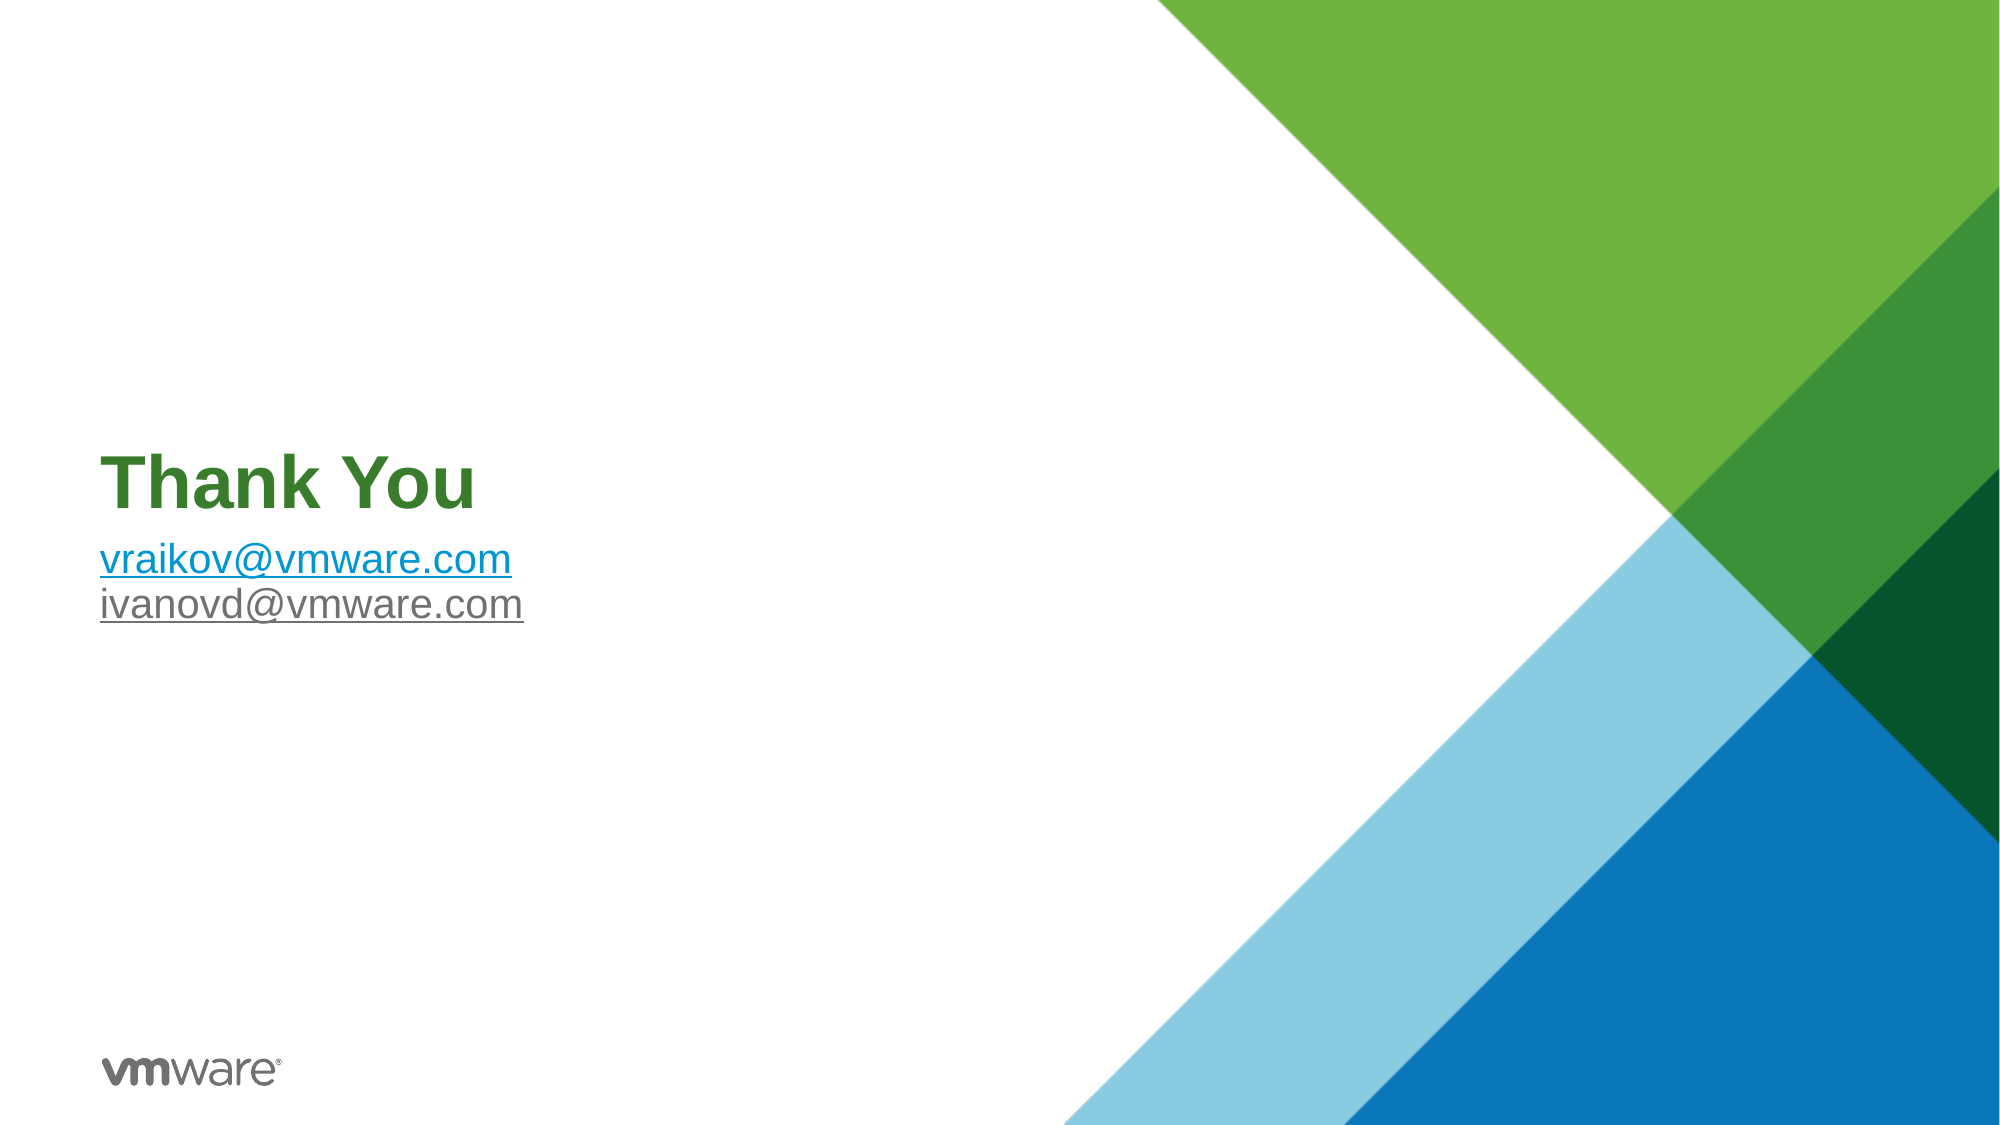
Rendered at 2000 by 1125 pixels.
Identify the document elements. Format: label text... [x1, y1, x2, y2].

title Thank You [100, 275, 1301, 525]
picture [1064, 0, 2000, 1125]
list vraikov@vmware.com ivanovd@vmware.com [99, 537, 1300, 638]
